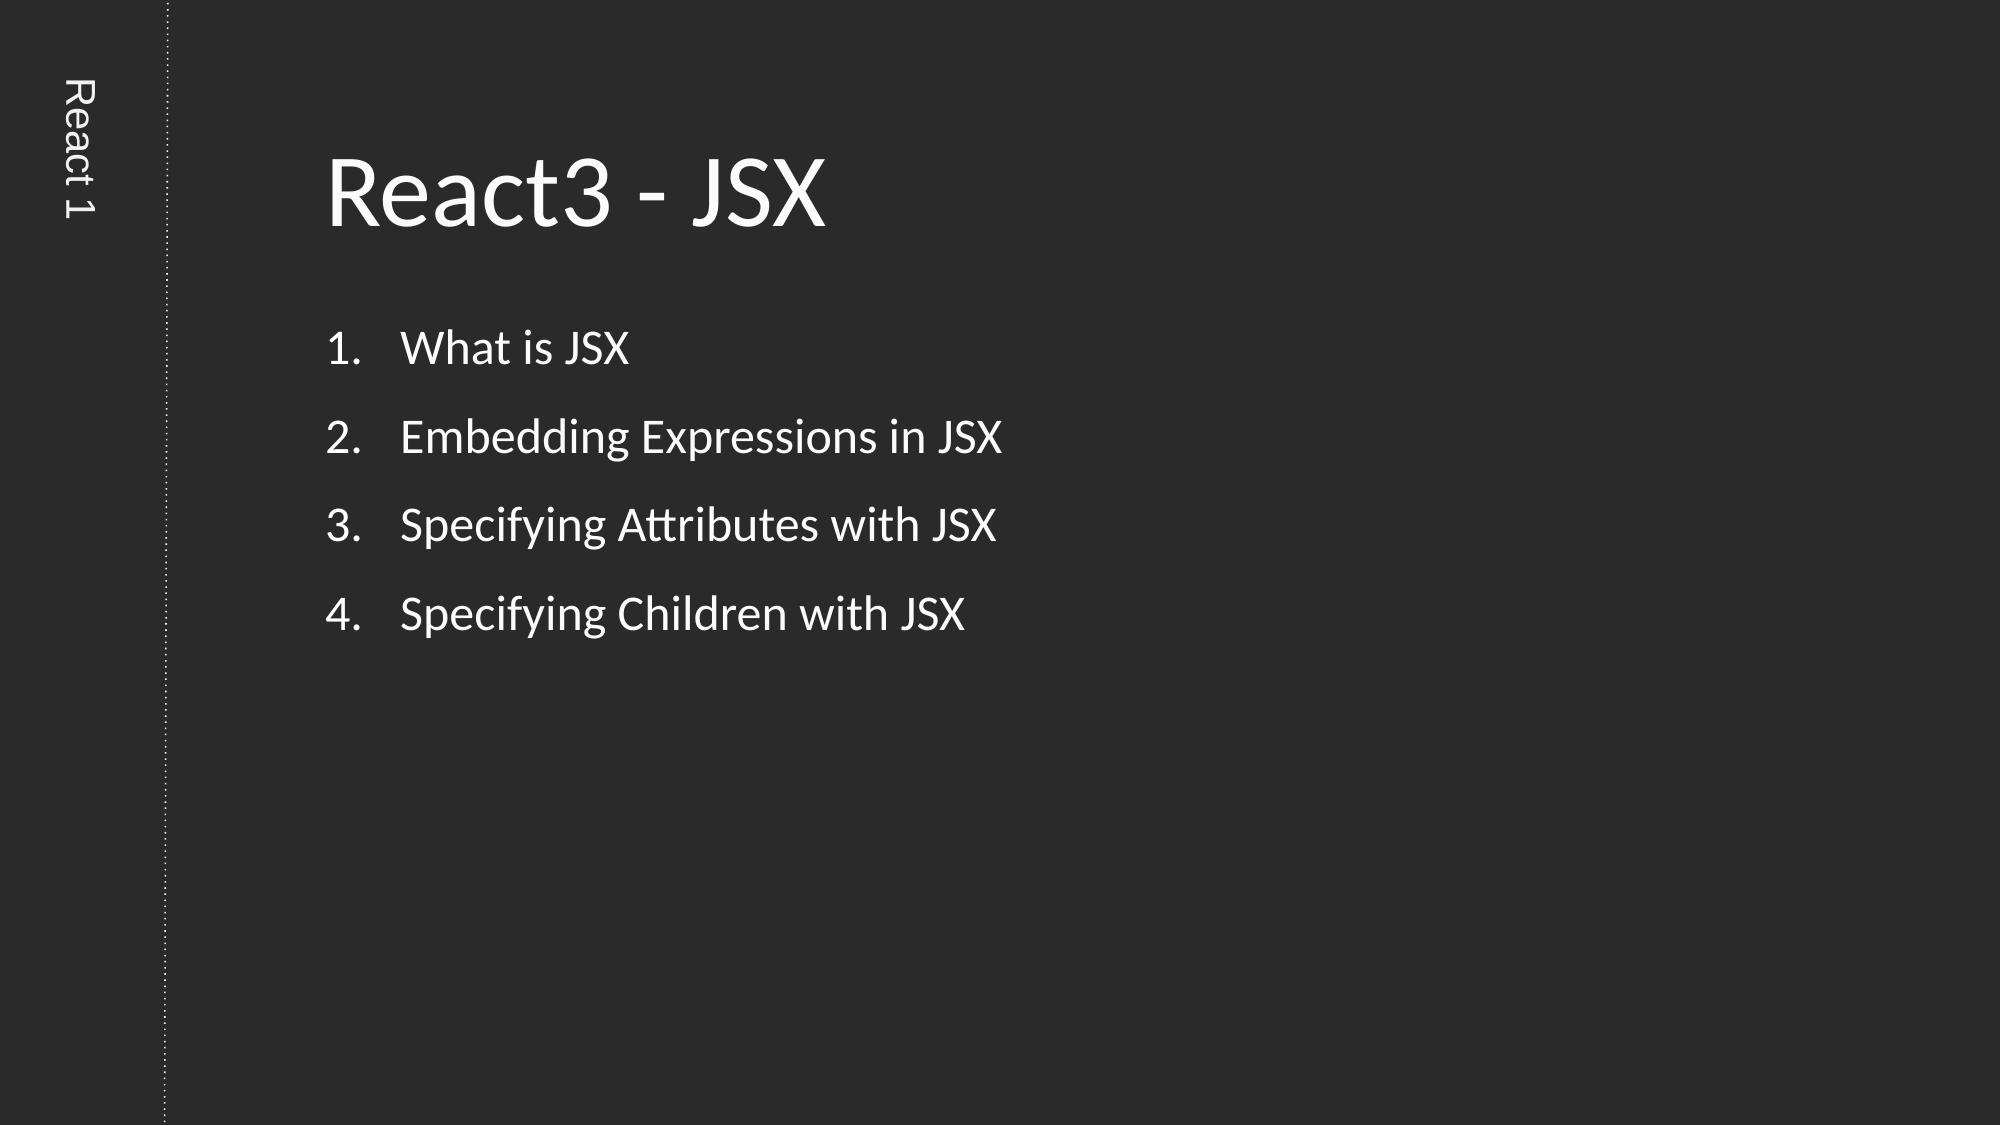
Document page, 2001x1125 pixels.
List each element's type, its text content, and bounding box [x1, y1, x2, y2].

title React3 - JSX [310, 114, 2000, 265]
list What is JSX Embedding Expressions in JSX Specifying Attributes with JSX Specifying Children with JSX [310, 295, 1702, 835]
